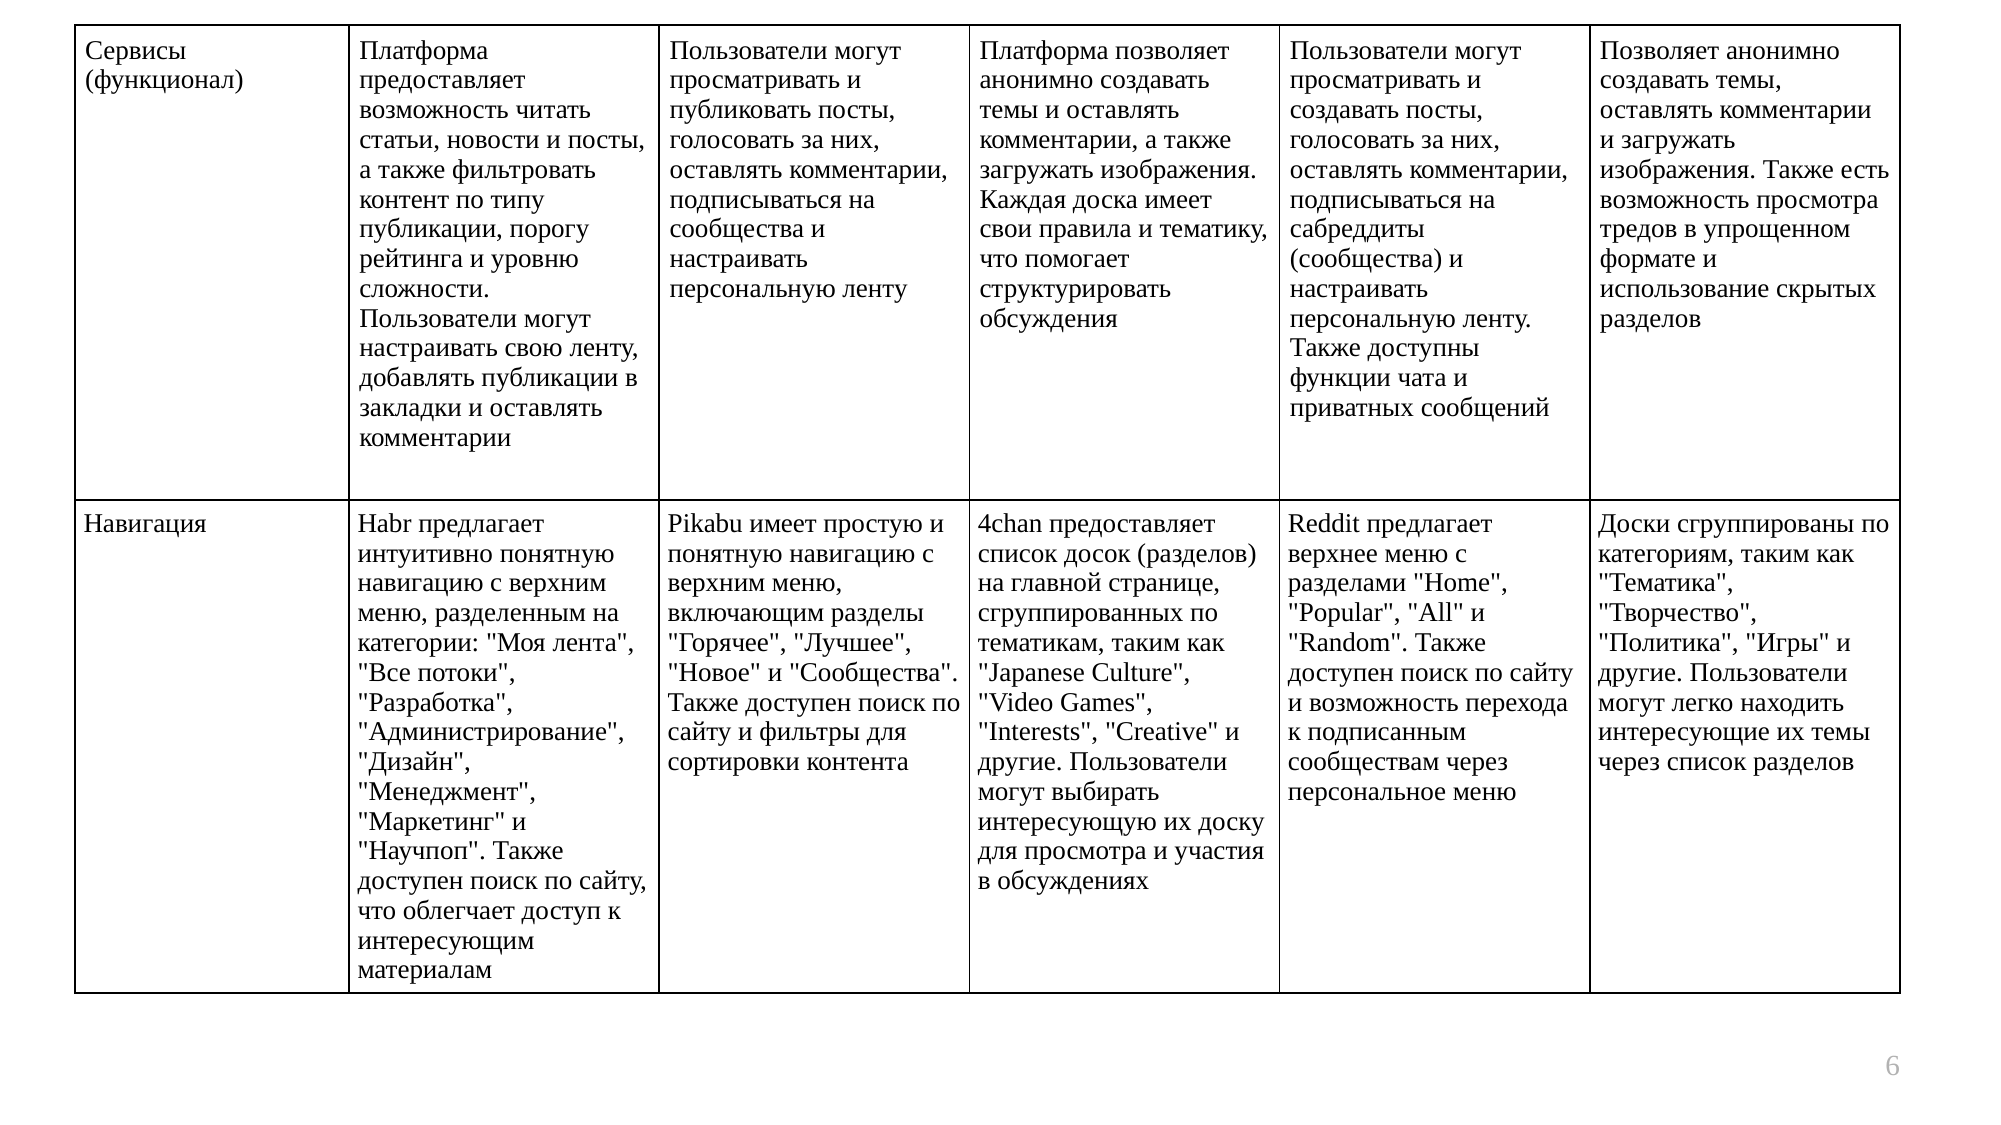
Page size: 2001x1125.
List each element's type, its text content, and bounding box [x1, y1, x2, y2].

slide_number 6 [1440, 1046, 1900, 1092]
table_header Позволяет анонимно создавать темы, оставлять комментарии и загружать изображения. Также есть возможность просмотра тредов в упрощенном формате и использование скрытых разделов [1591, 75, 1899, 499]
table_header Pikabu имеет простую и понятную навигацию с верхним меню, включающим разделы "Горячее", "Лучшее", "Новое" и "Сообщества". Также доступен поиск по сайту и фильтры для сортировки контента [660, 501, 969, 992]
table_header Навигация [76, 501, 348, 992]
table_header Пользователи могут просматривать и создавать посты, голосовать за них, оставлять комментарии, подписываться на сабреддиты (сообщества) и настраивать персональную ленту. Также доступны функции чата и приватных сообщений [1280, 75, 1589, 499]
table_header Платформа предоставляет возможность читать статьи, новости и посты, а также фильтровать контент по типу публикации, порогу рейтинга и уровню сложности. Пользователи могут настраивать свою ленту, добавлять публикации в закладки и оставлять комментарии [350, 75, 658, 499]
table_header Сервисы (функционал) [76, 75, 348, 499]
table_header Доски сгруппированы по категориям, таким как "Тематика", "Творчество", "Политика", "Игры" и другие. Пользователи могут легко находить интересующие их темы через список разделов [1591, 501, 1899, 992]
text_box [0, 0, 2000, 75]
table_header Habr предлагает интуитивно понятную навигацию с верхним меню, разделенным на категории: "Моя лента", "Все потоки", "Разработка", "Администрирование", "Дизайн", "Менеджмент", "Маркетинг" и "Научпоп". Также доступен поиск по сайту, что облегчает доступ к интересующим материалам [350, 501, 658, 992]
table_header Reddit предлагает верхнее меню с разделами "Home", "Popular", "All" и "Random". Также доступен поиск по сайту и возможность перехода к подписанным сообществам через персональное меню [1280, 501, 1589, 992]
table_header Платформа позволяет анонимно создавать темы и оставлять комментарии, а также загружать изображения. Каждая доска имеет свои правила и тематику, что помогает структурировать обсуждения [970, 75, 1279, 499]
table_header 4chan предоставляет список досок (разделов) на главной странице, сгруппированных по тематикам, таким как "Japanese Culture", "Video Games", "Interests", "Creative" и другие. Пользователи могут выбирать интересующую их доску для просмотра и участия в обсуждениях [970, 501, 1279, 992]
table_header Пользователи могут просматривать и публиковать посты, голосовать за них, оставлять комментарии, подписываться на сообщества и настраивать персональную ленту [660, 75, 969, 499]
